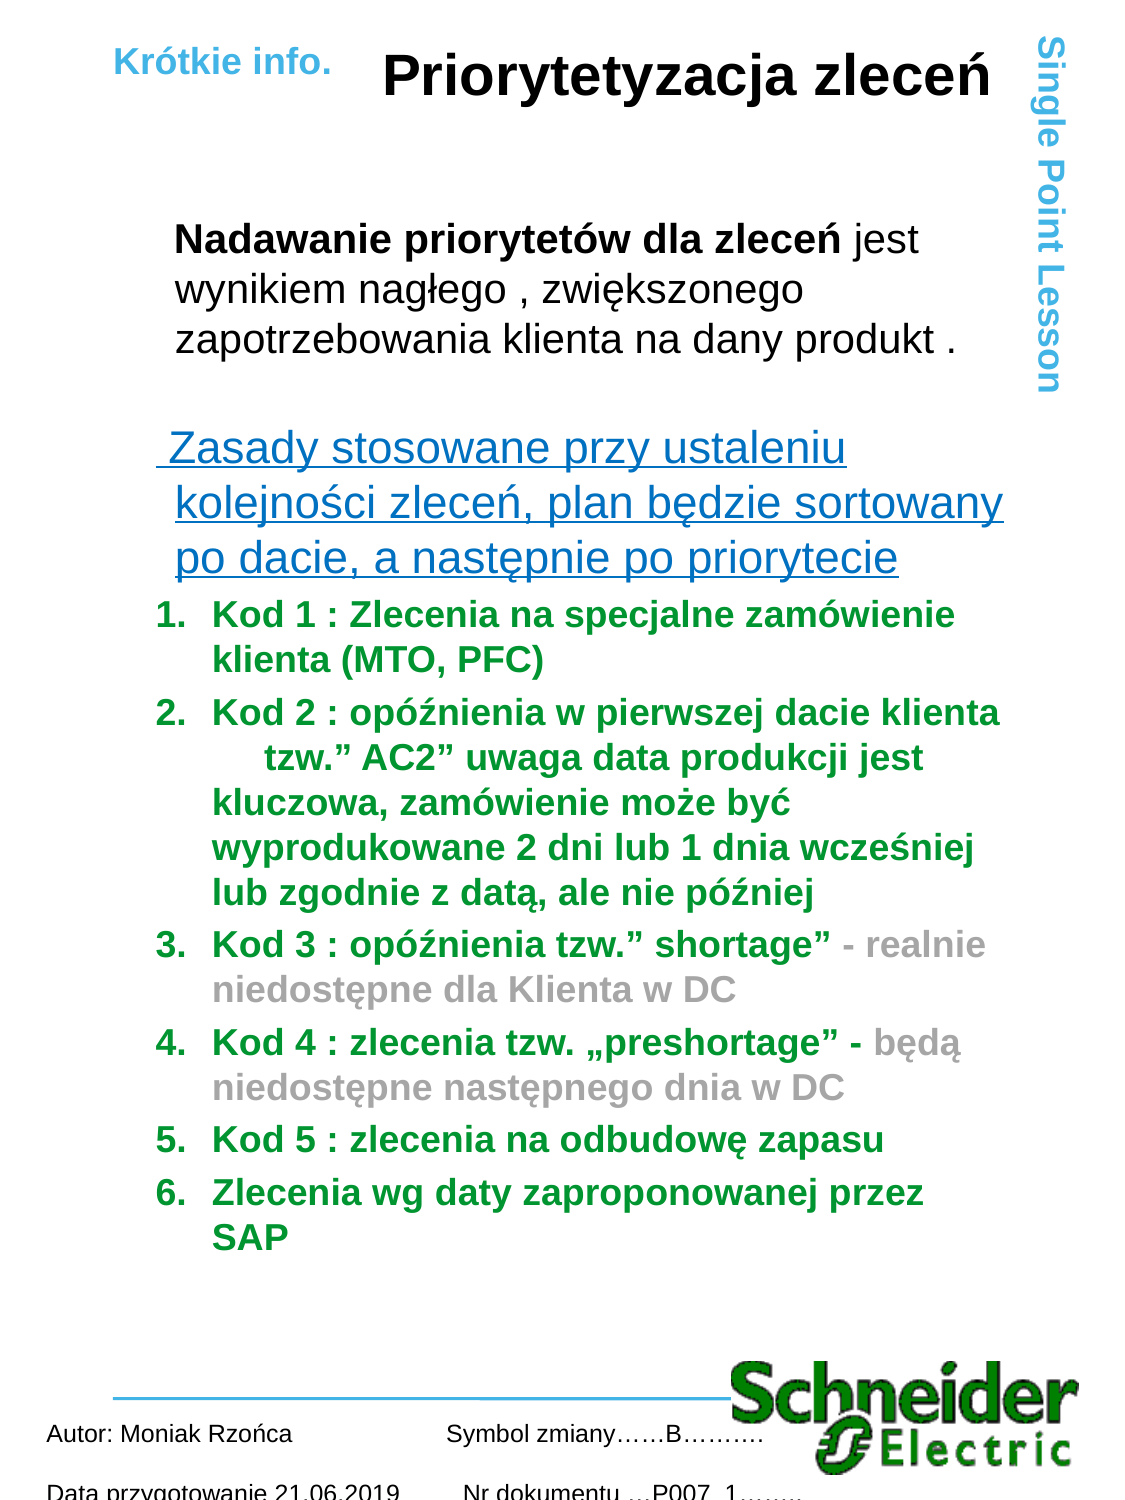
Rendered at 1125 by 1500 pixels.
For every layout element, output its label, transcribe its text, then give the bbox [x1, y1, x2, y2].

list Nadawanie priorytetów dla zleceń jest wynikiem nagłego , zwiększonego zapotrzebowania klienta na dany produkt . Zasady stosowane przy ustaleniu kolejności zleceń, plan będzie sortowany po dacie, a następnie po priorytecie Kod 1 : Zlecenia na specjalne zamówienie klienta (MTO, PFC) Kod 2 : opóźnienia w pierwszej dacie klienta tzw.” AC2” uwaga data produkcji jest kluczowa, zamówienie może być wyprodukowane 2 dni lub 1 dnia wcześniej lub zgodnie z datą, ale nie później Kod 3 : opóźnienia tzw.” shortage” - realnie niedostępne dla Klienta w DC Kod 4 : zlecenia tzw. „preshortage” - będą niedostępne następnego dnia w DC Kod 5 : zlecenia na odbudowę zapasu Zlecenia wg daty zaproponowanej przez SAP [155, 555, 1006, 1334]
text_box Autor: Moniak Rzońca Symbol zmiany……B………. Data przygotowanie 21.06.2019 Nr dokumentu …P007_1…….. [31, 1410, 835, 1500]
list Nadawanie priorytetów dla zleceń jest wynikiem nagłego , zwiększonego zapotrzebowania klienta na dany produkt . Zasady stosowane przy ustaleniu kolejności zleceń, plan będzie sortowany po dacie, a następnie po priorytecie Kod 1 : Zlecenia na specjalne zamówienie klienta (MTO, PFC) Kod 2 : opóźnienia w pierwszej dacie klienta tzw.” AC2” uwaga data produkcji jest kluczowa, zamówienie może być wyprodukowane 2 dni lub 1 dnia wcześniej lub zgodnie z datą, ale nie później Kod 3 : opóźnienia tzw.” shortage” - realnie niedostępne dla Klienta w DC Kod 4 : zlecenia tzw. „preshortage” - będą niedostępne następnego dnia w DC Kod 5 : zlecenia na odbudowę zapasu Zlecenia wg daty zaproponowanej przez SAP [155, 158, 1006, 554]
picture [731, 1361, 1079, 1475]
title Priorytetyzacja zleceń [381, 36, 1013, 145]
